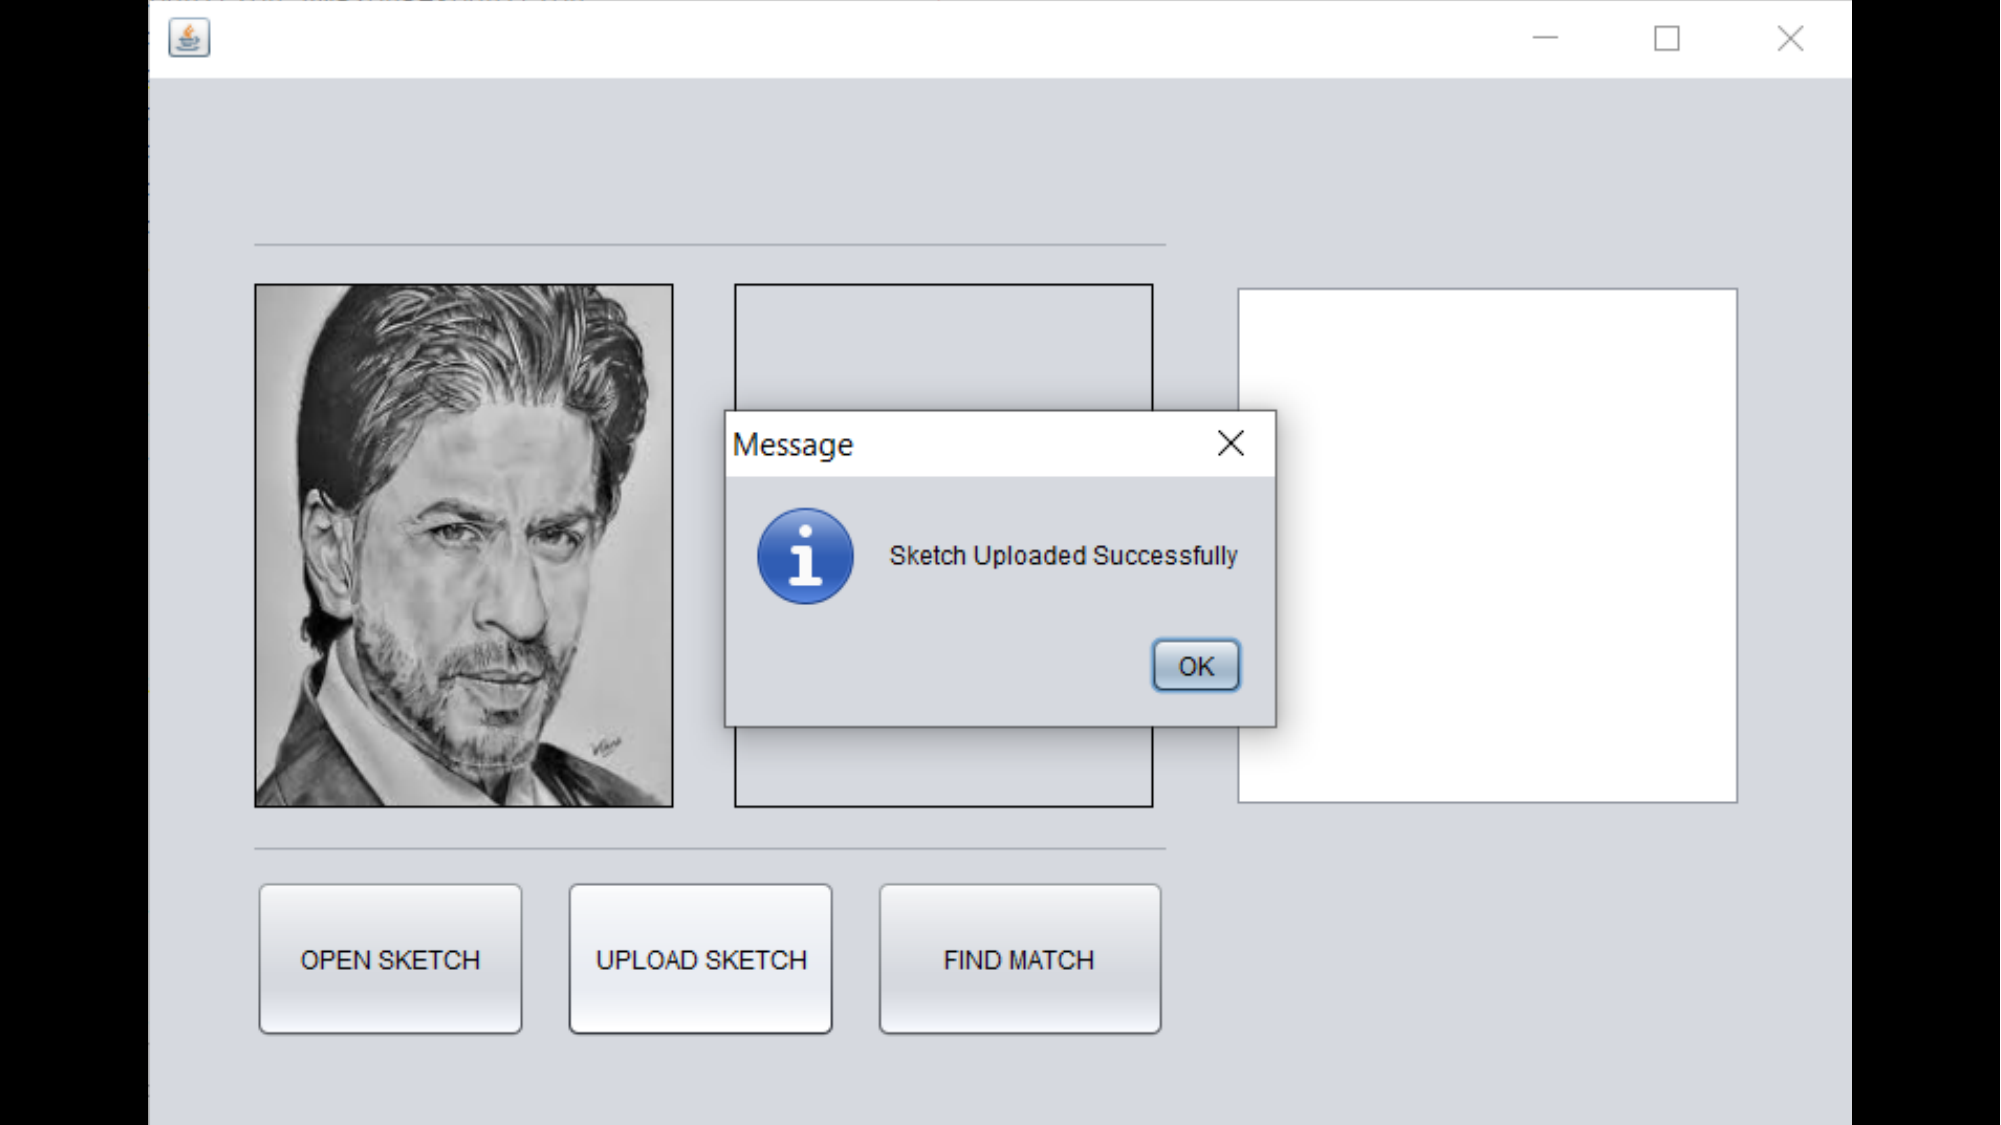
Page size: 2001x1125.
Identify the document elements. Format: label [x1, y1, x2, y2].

picture [148, 0, 1852, 1125]
